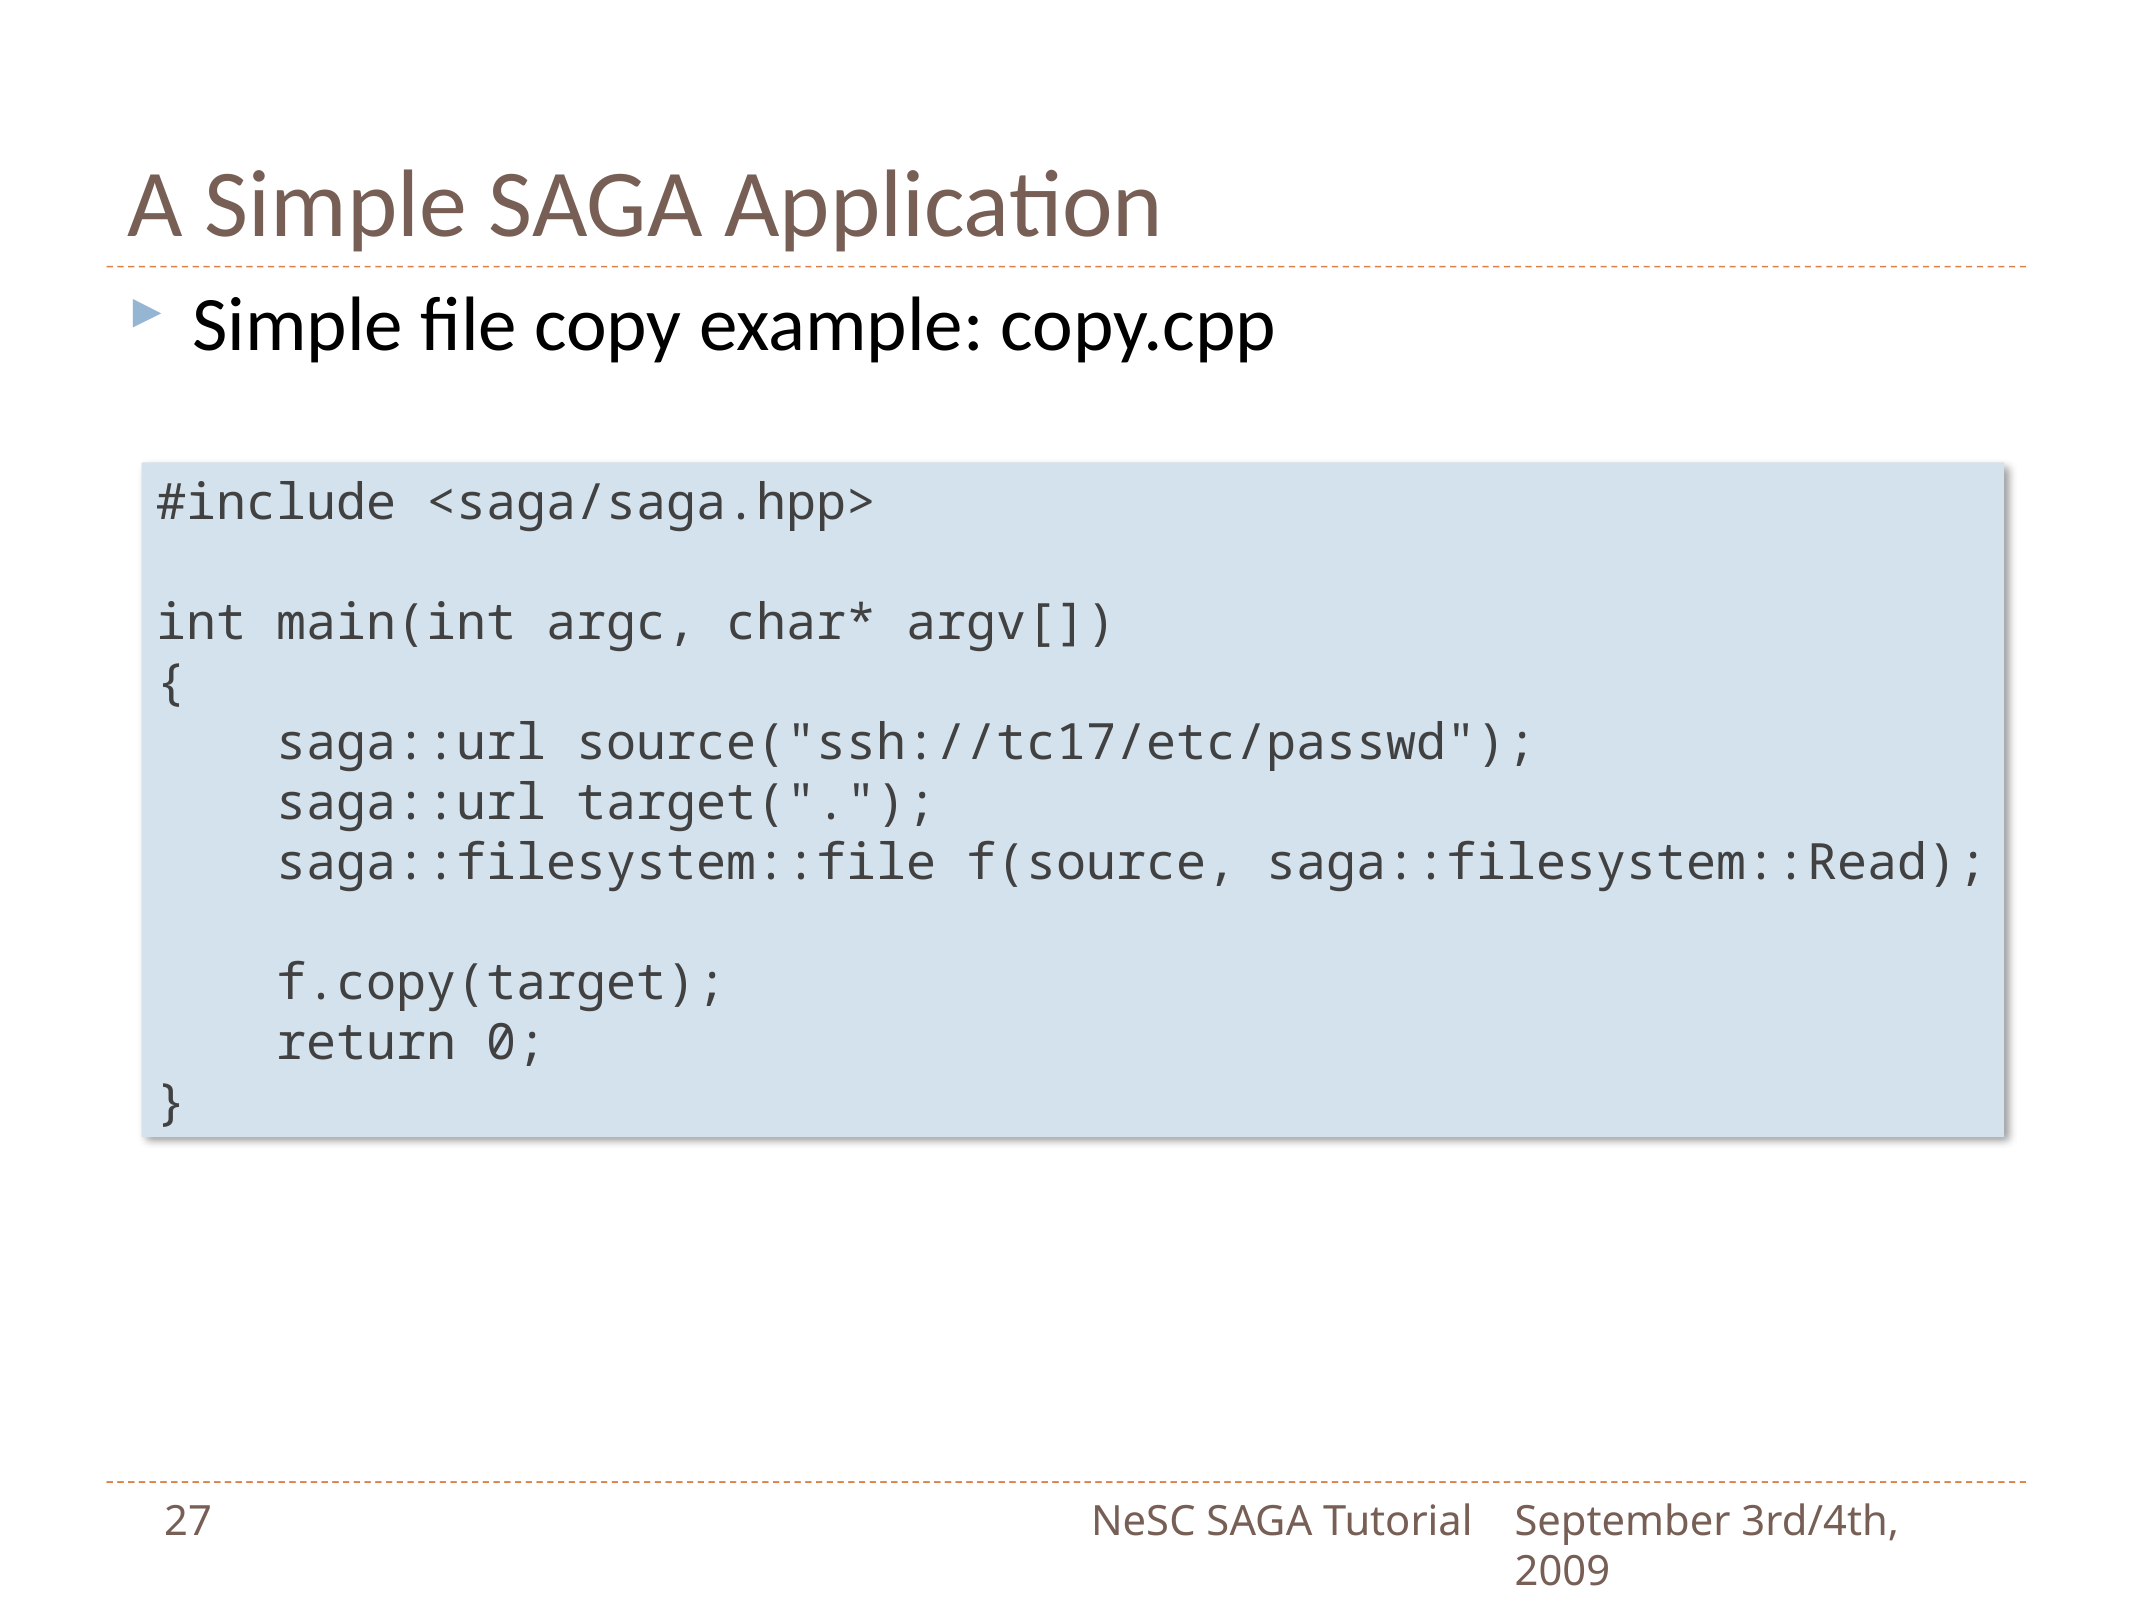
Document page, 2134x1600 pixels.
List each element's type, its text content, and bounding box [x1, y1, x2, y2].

slide_number 27 [142, 1482, 606, 1569]
text_box #include <saga/saga.hpp> int main(int argc, char* argv[]) { saga::url source("ssh://tc17/etc/passwd"); saga::url target("."); saga::filesystem::file f(source, saga::filesystem::Read); f.copy(target); return 0; } [141, 462, 2005, 1138]
footer NeSC SAGA Tutorial [676, 1482, 1494, 1569]
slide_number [1494, 1482, 2028, 1569]
title A Simple SAGA Application [106, 35, 2027, 262]
list Simple file copy example: copy.cpp [106, 262, 2027, 1415]
